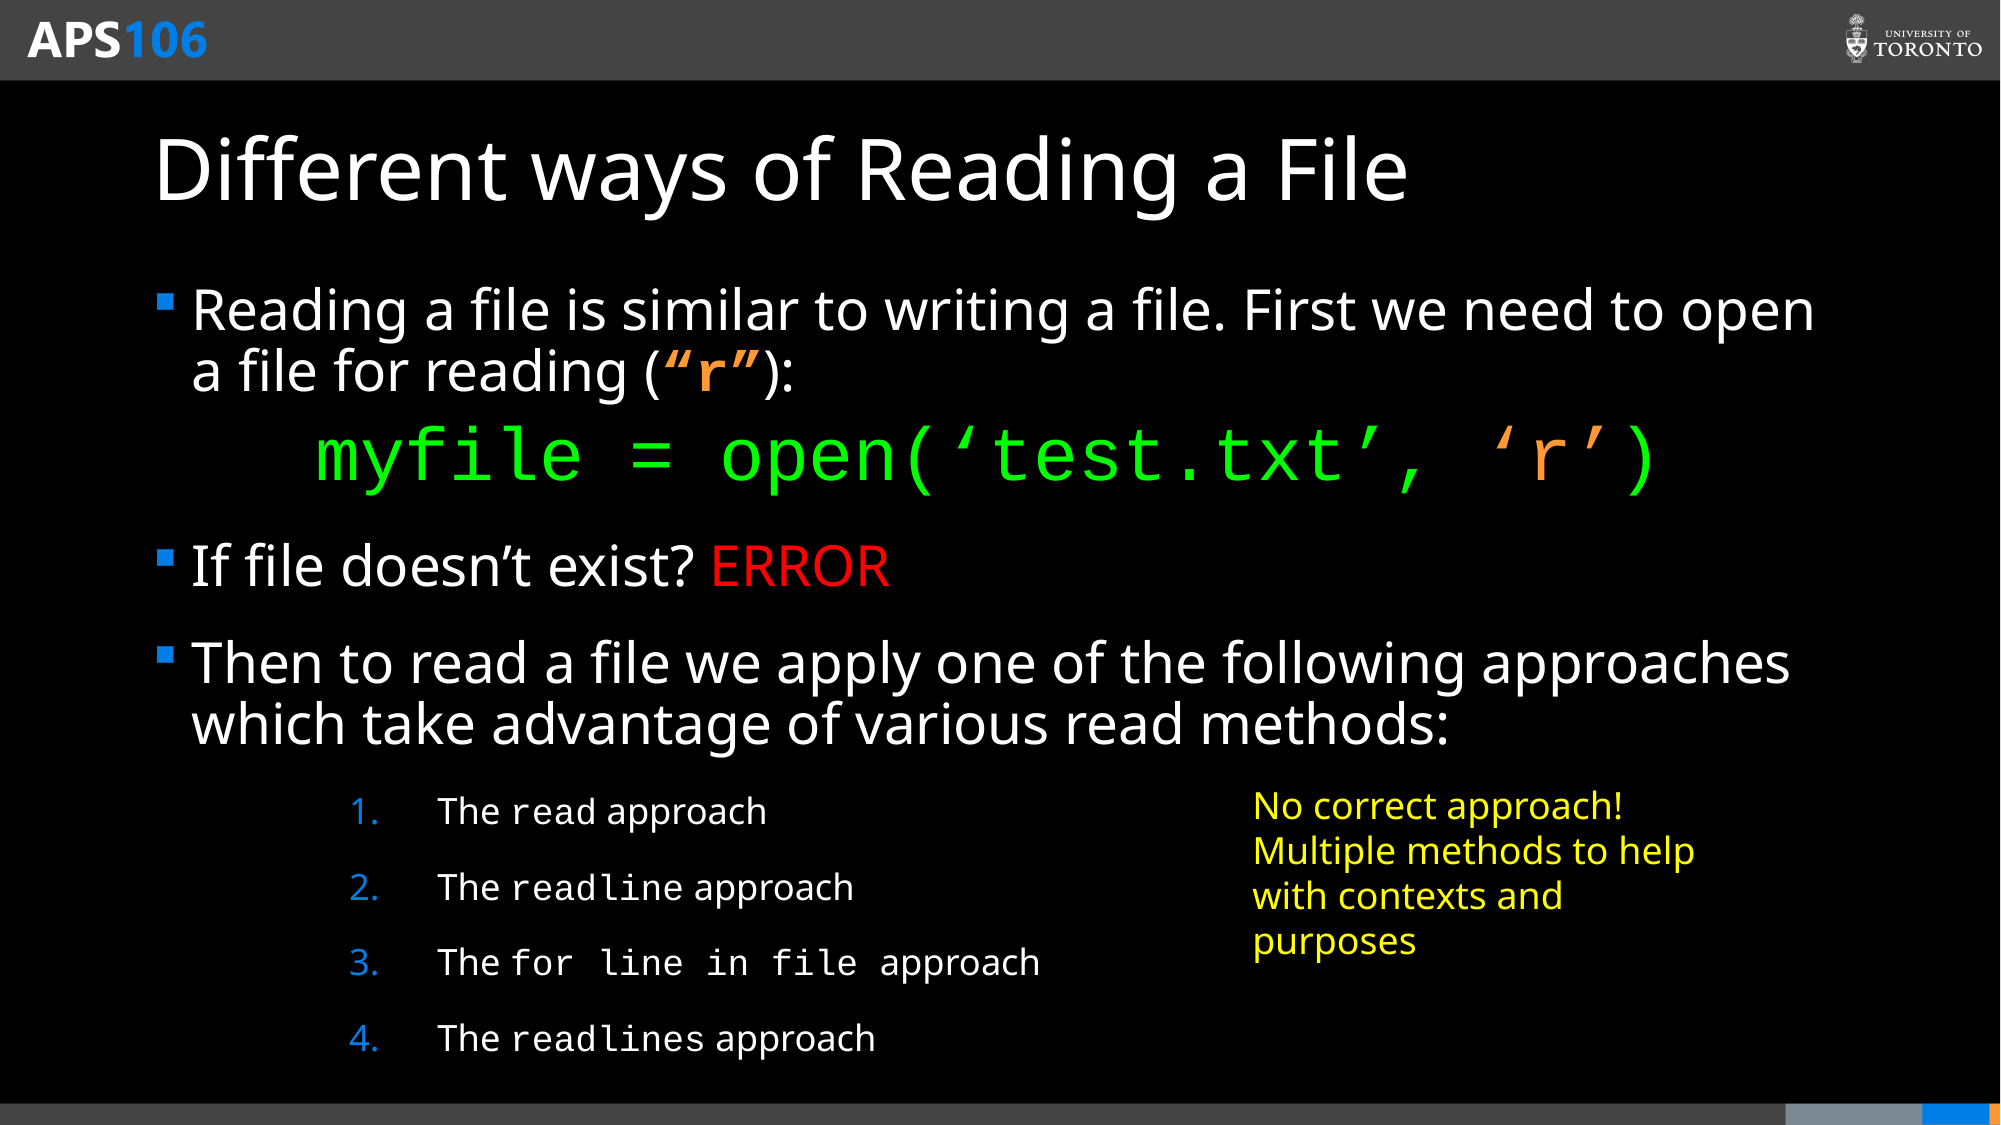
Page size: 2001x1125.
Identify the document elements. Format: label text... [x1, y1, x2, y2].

title Different ways of Reading a File [137, 119, 1863, 227]
picture [0, 0, 2001, 1125]
text_box No correct approach! Multiple methods to help with contexts and purposes [1237, 774, 1751, 970]
list Reading a file is similar to writing a file. First we need to open a file for reading (“r”): If file doesn’t exist? ERROR Then to read a file we apply one of the following approaches which take advantage of various read methods: The read approach The readline approach The for line in file approach The readlines approach [137, 274, 1863, 1068]
text_box myfile = open(‘test.txt’, ‘r’) [313, 405, 1751, 496]
